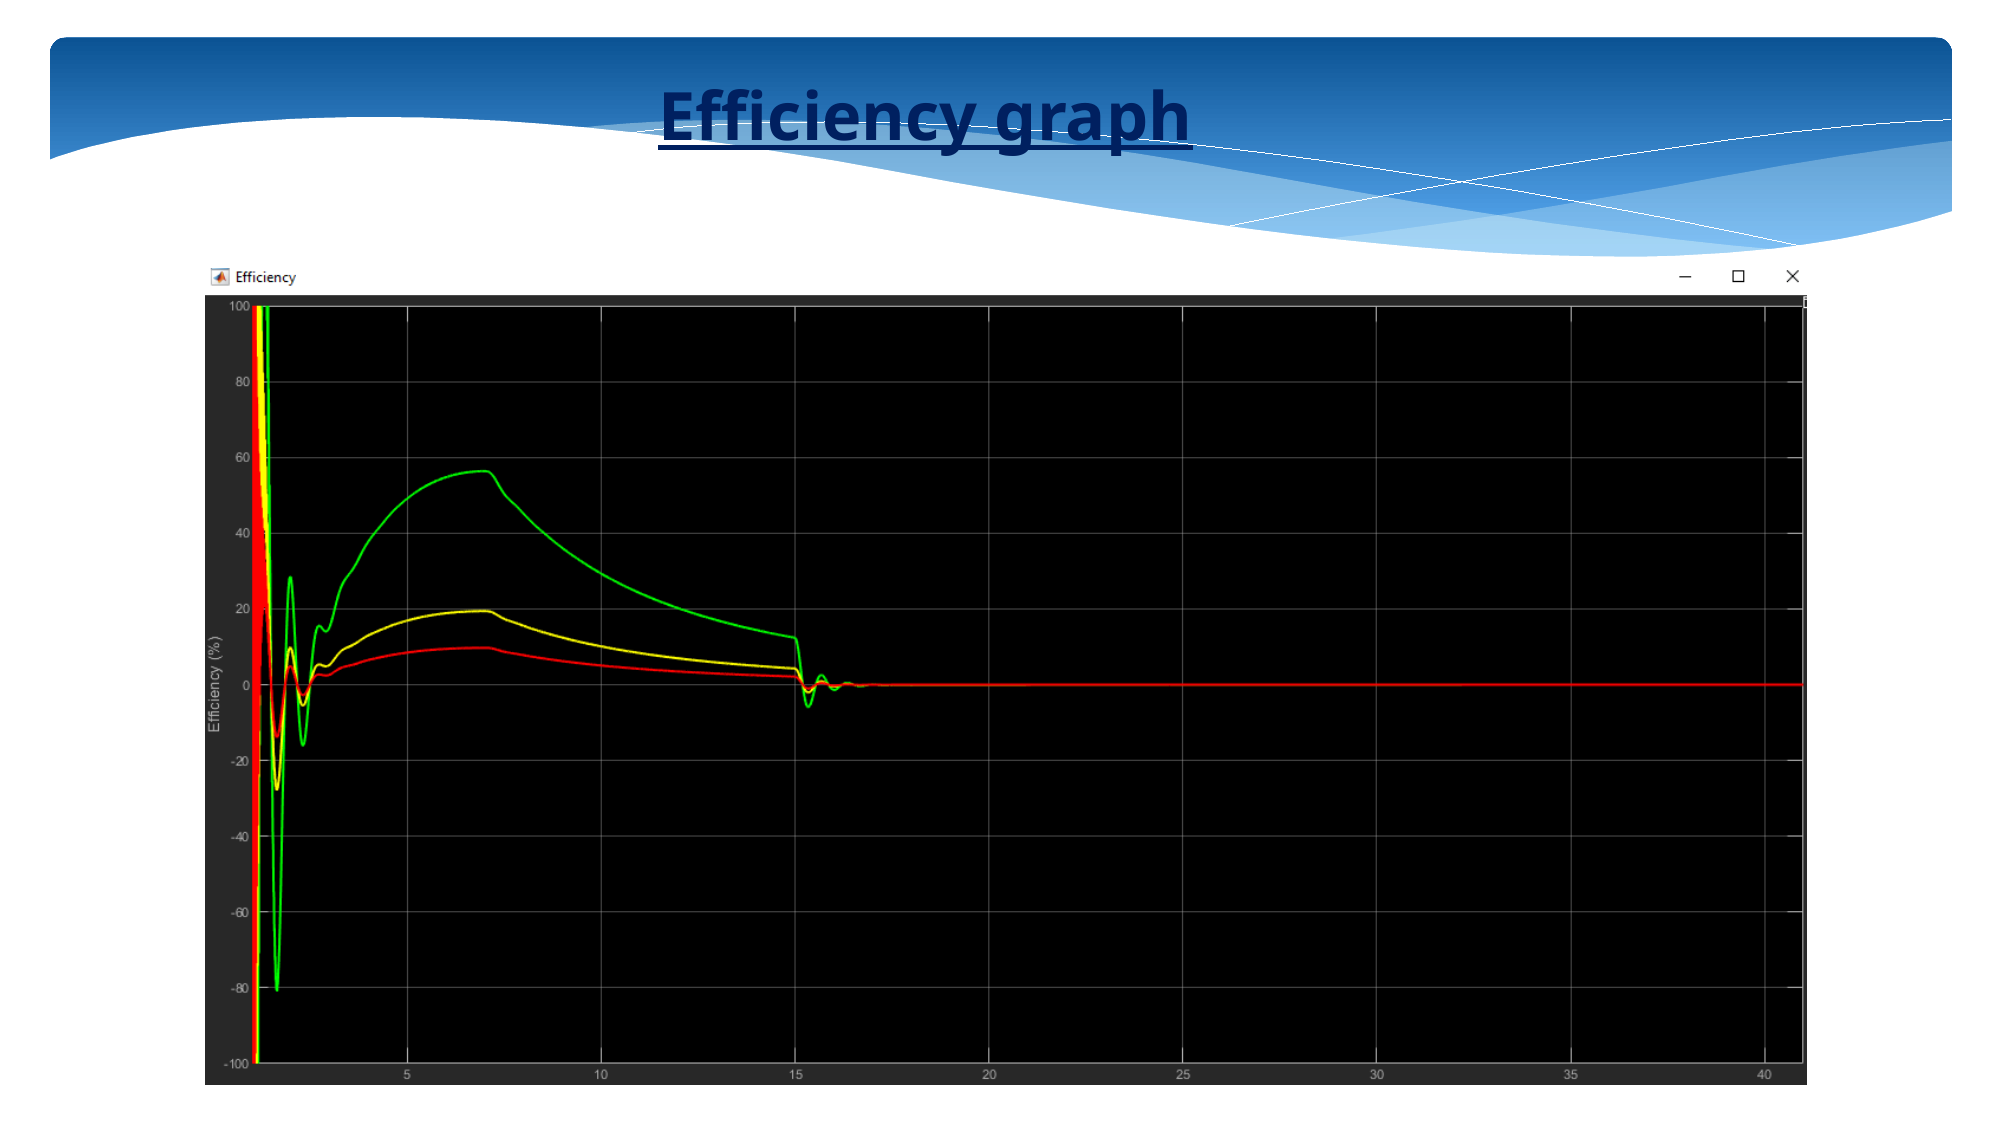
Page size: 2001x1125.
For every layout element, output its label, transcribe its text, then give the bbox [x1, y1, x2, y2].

text_box Efficiency graph [626, 66, 1386, 162]
picture [205, 268, 1807, 1085]
